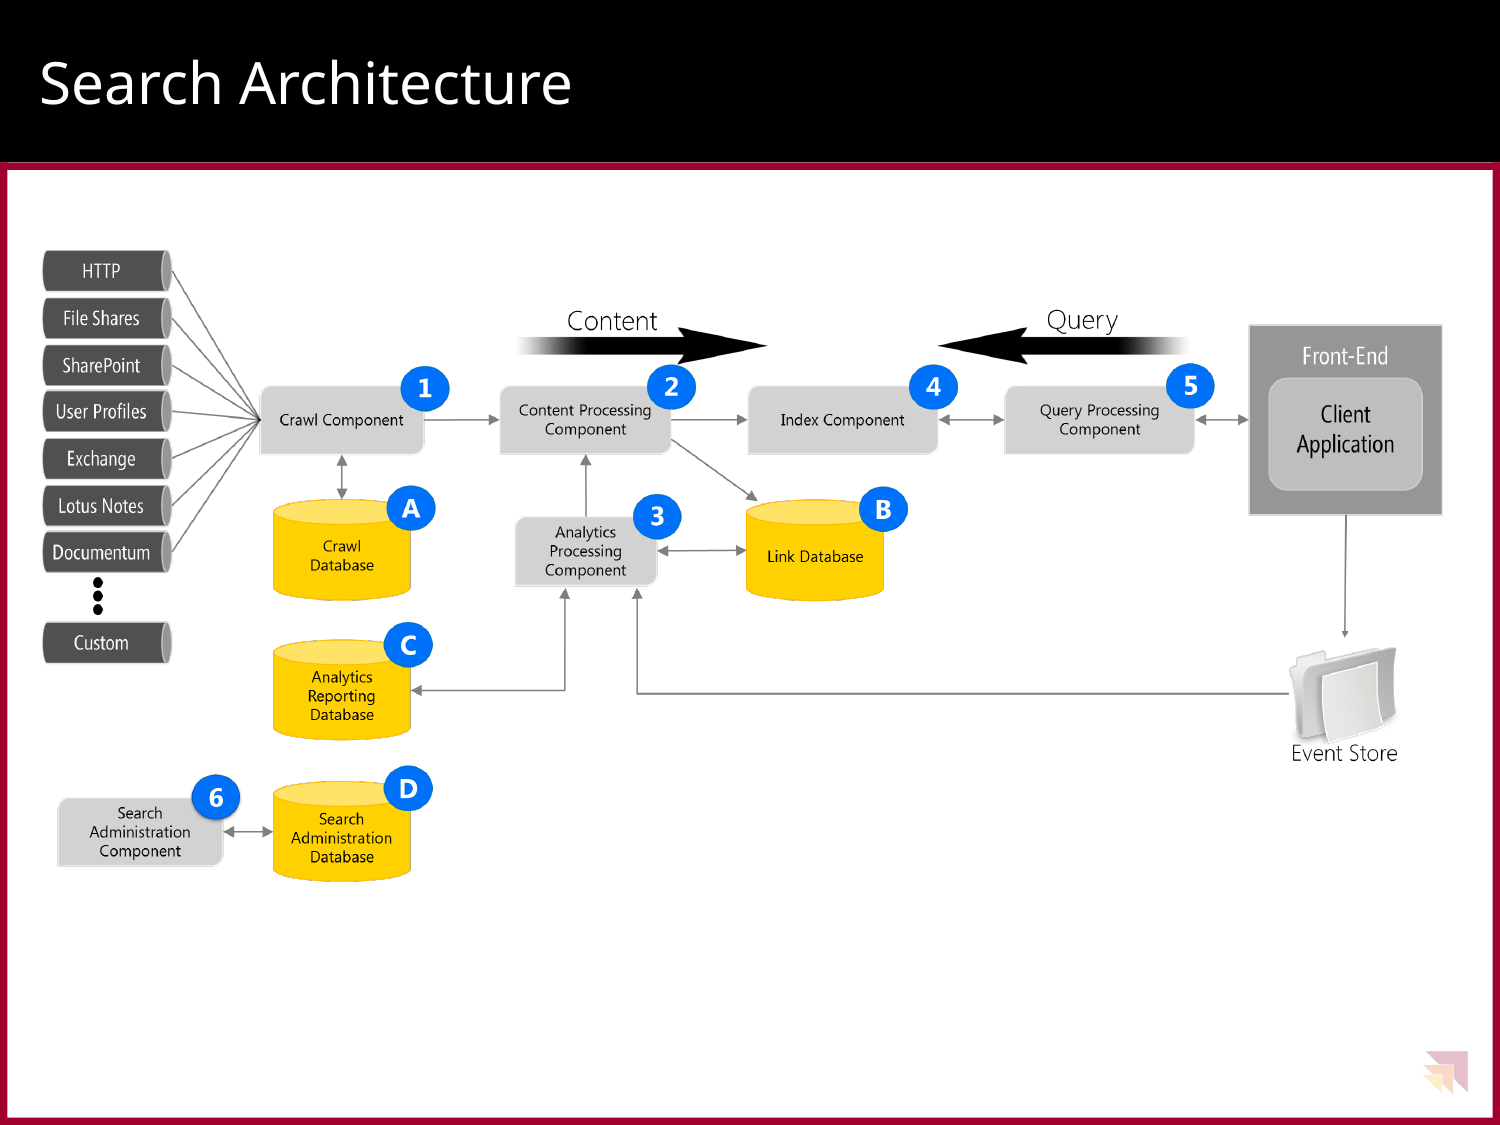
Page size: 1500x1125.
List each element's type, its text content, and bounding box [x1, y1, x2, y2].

picture [41, 249, 1444, 882]
title Search Architecture [24, 12, 1438, 150]
